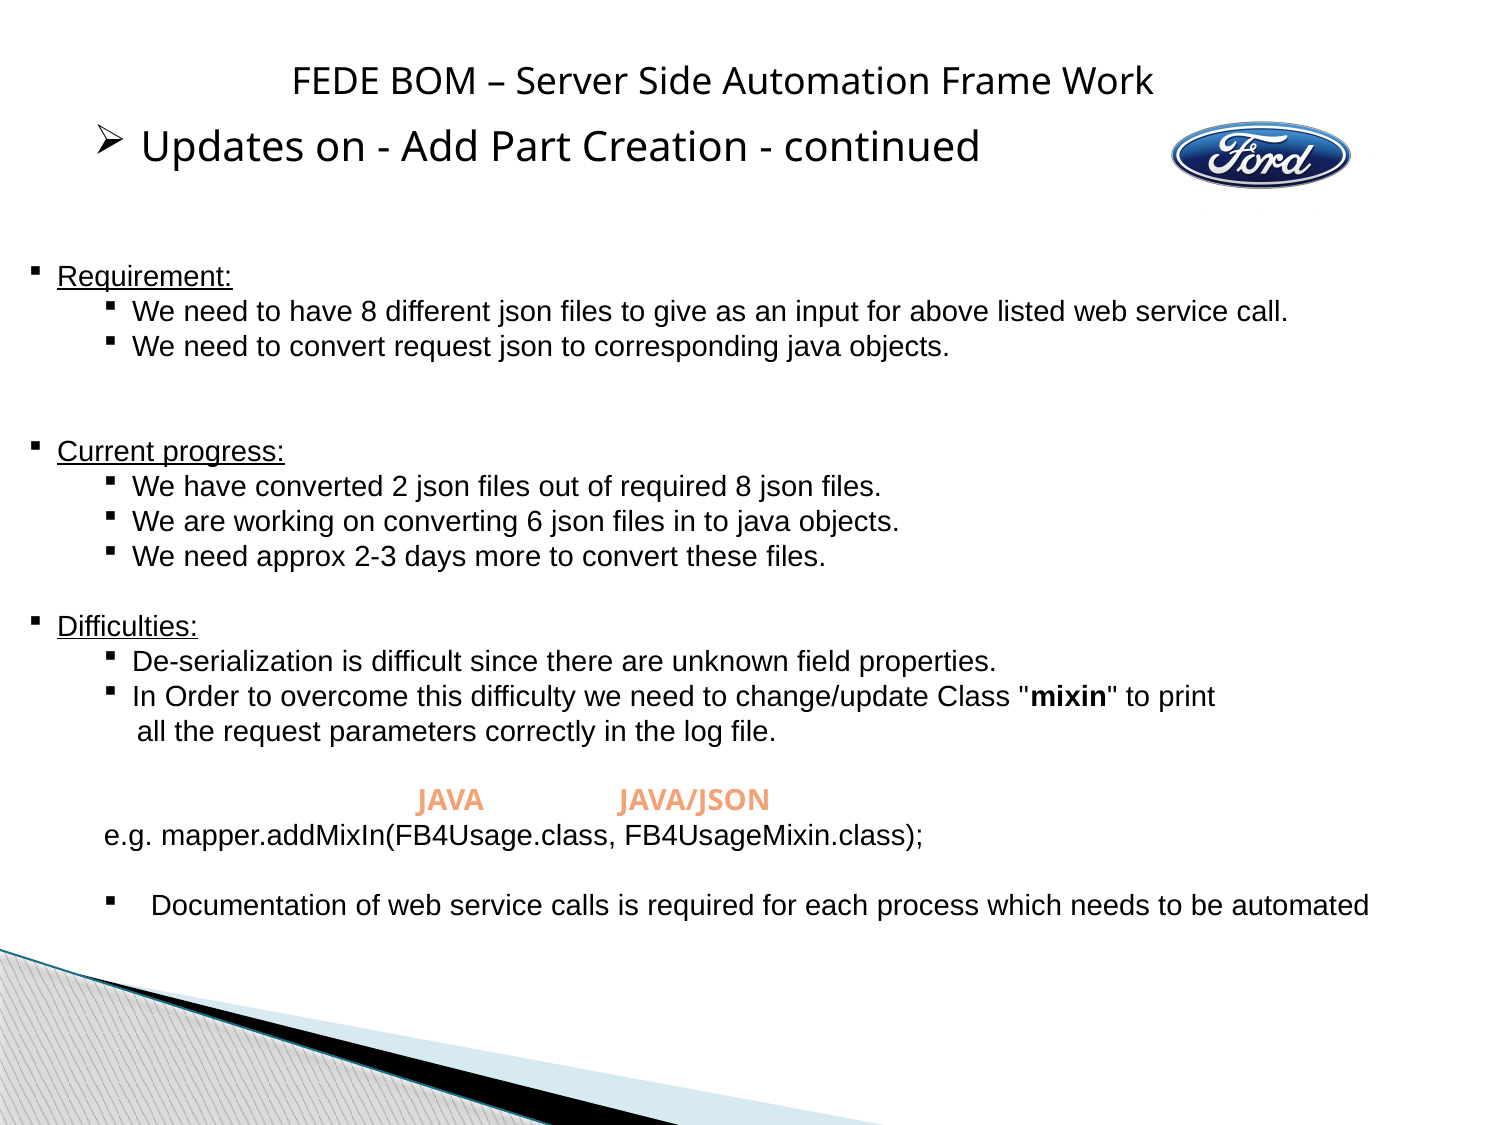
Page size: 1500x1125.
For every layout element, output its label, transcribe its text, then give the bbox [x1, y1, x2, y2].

text_box Updates on - Add Part Creation - continued [78, 112, 997, 178]
picture [1149, 99, 1373, 212]
text_box Requirement: We need to have 8 different json files to give as an input for above listed web service call. We need to convert request json to corresponding java objects. Current progress: We have converted 2 json files out of required 8 json files. We are working on converting 6 json files in to java objects. We need approx 2-3 days more to convert these files. Difficulties: De-serialization is difficult since there are unknown field properties. In Order to overcome this difficulty we need to change/update Class "mixin" to print all the request parameters correctly in the log file. JAVA JAVA/JSON e.g. mapper.addMixIn(FB4Usage.class, FB4UsageMixin.class); Documentation of web service calls is required for each process which needs to be automated [14, 249, 1387, 1034]
text_box FEDE BOM – Server Side Automation Frame Work [276, 49, 1288, 110]
